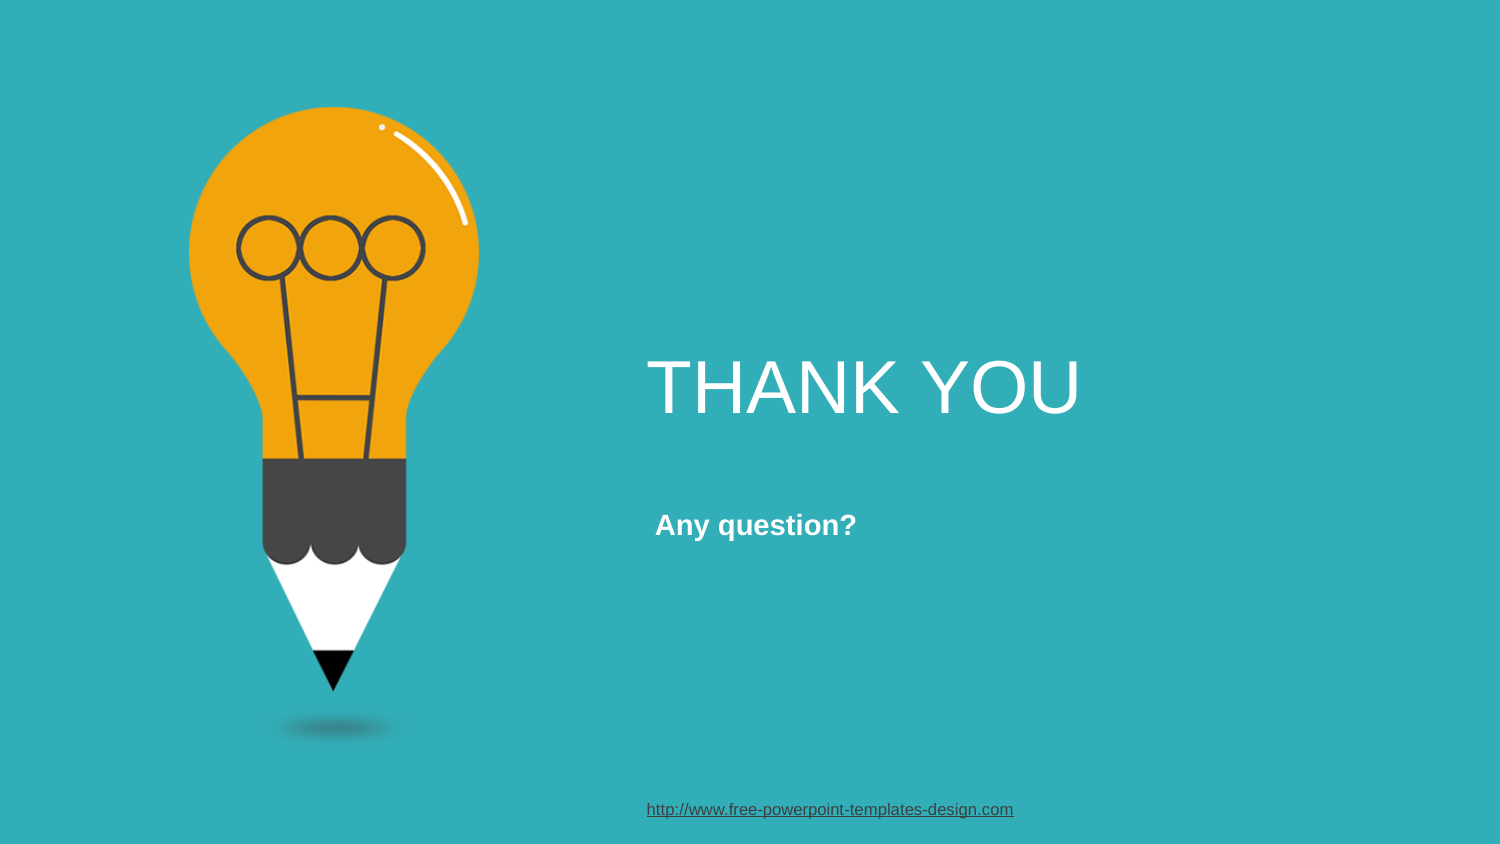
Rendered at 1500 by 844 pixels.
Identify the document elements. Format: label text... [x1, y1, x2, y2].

list Any question? [631, 483, 1500, 564]
list THANK YOU [631, 294, 1500, 472]
text_box http://www.free-powerpoint-templates-design.com [631, 791, 1412, 827]
picture [189, 107, 479, 751]
